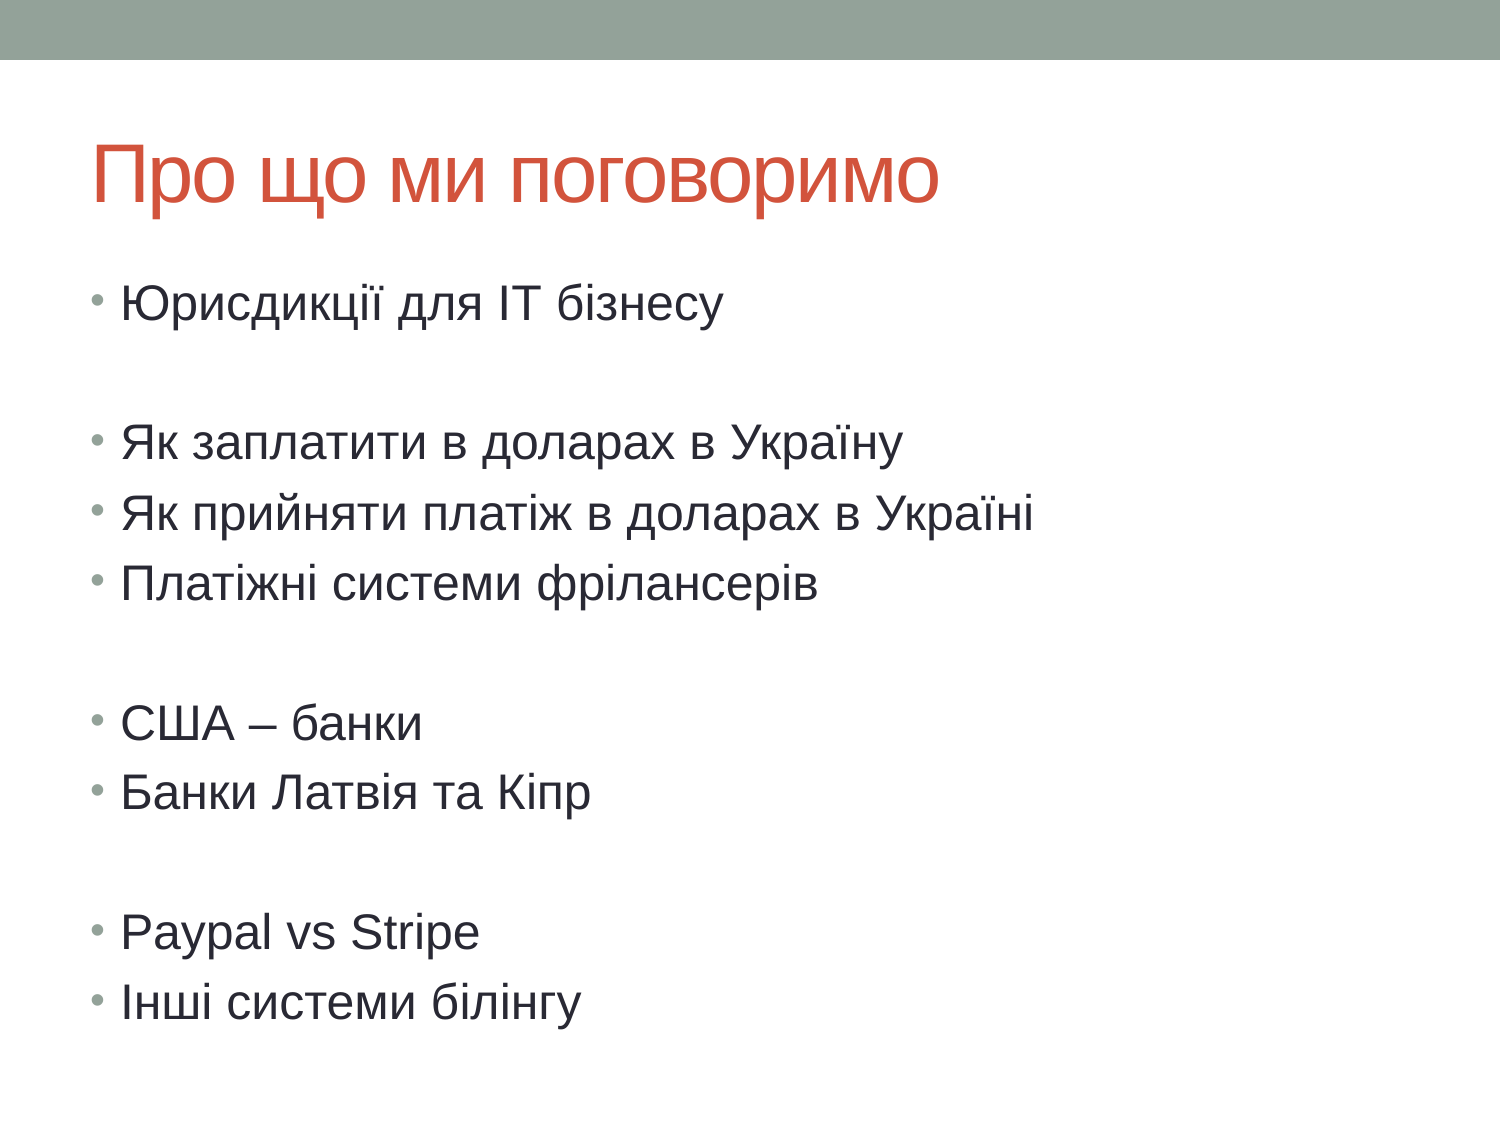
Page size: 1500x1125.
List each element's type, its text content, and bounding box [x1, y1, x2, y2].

title Про що ми поговоримо [75, 87, 1425, 250]
list Юрисдикції для ІТ бізнесу Як заплатити в доларах в Україну Як прийняти платіж в доларах в Україні Платіжні системи фрілансерів США – банки Банки Латвія та Кіпр Paypal vs Stripe Інші системи білінгу [75, 262, 1425, 1063]
